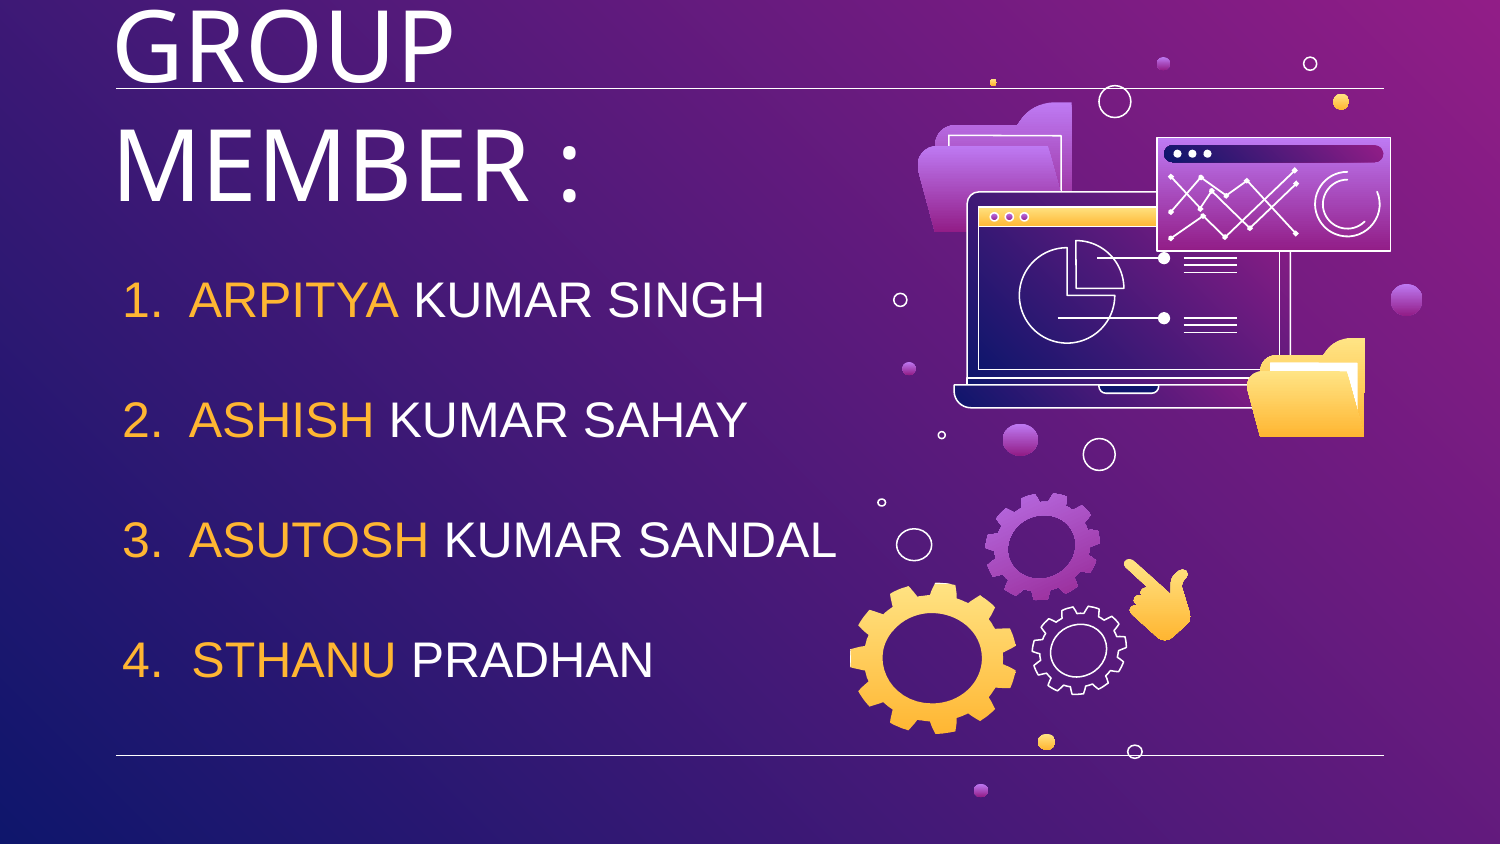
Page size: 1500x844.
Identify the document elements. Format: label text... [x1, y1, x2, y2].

subtitle 1. ARPITYA KUMAR SINGH 2. ASHISH KUMAR SAHAY 3. ASUTOSH KUMAR SANDAL 4. STHANU PRADHAN [88, 414, 888, 542]
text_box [893, 56, 1423, 471]
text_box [849, 423, 1192, 798]
title GROUP MEMBER : [96, 138, 806, 237]
